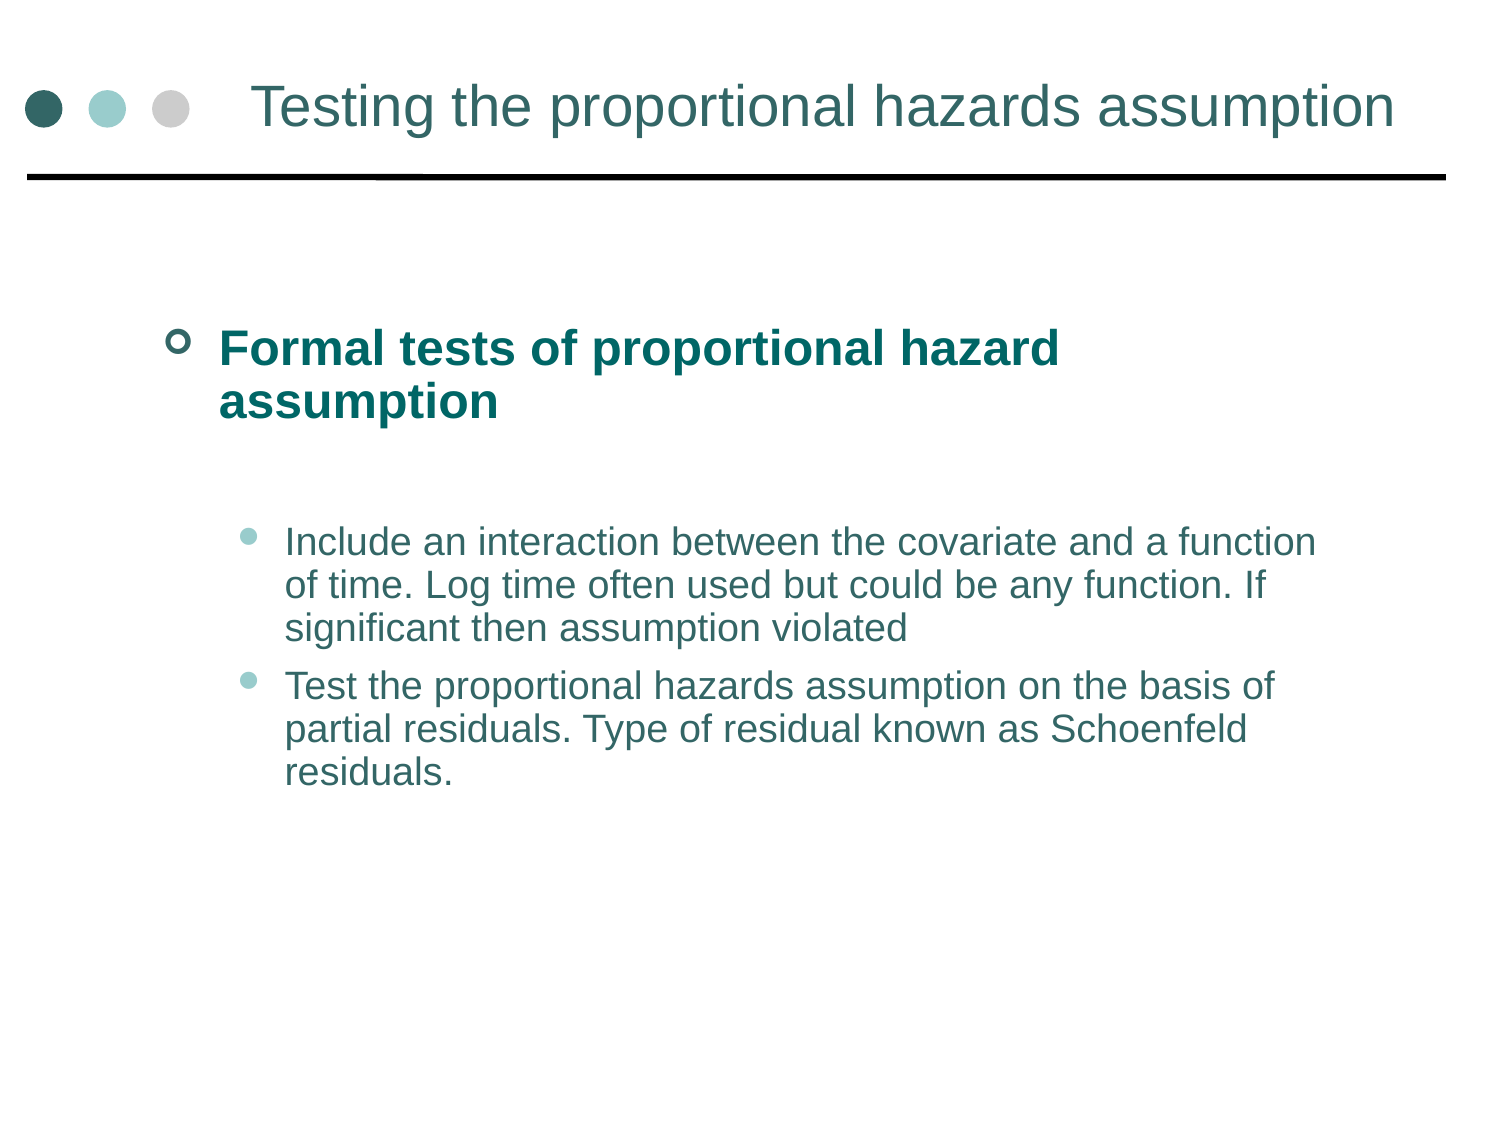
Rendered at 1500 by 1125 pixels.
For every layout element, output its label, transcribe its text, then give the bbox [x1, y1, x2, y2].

title Testing the proportional hazards assumption [235, 29, 1447, 178]
list Formal tests of proportional hazard assumption Include an interaction between the covariate and a function of time. Log time often used but could be any function. If significant then assumption violated Test the proportional hazards assumption on the basis of partial residuals. Type of residual known as Schoenfeld residuals. [147, 314, 1341, 1095]
